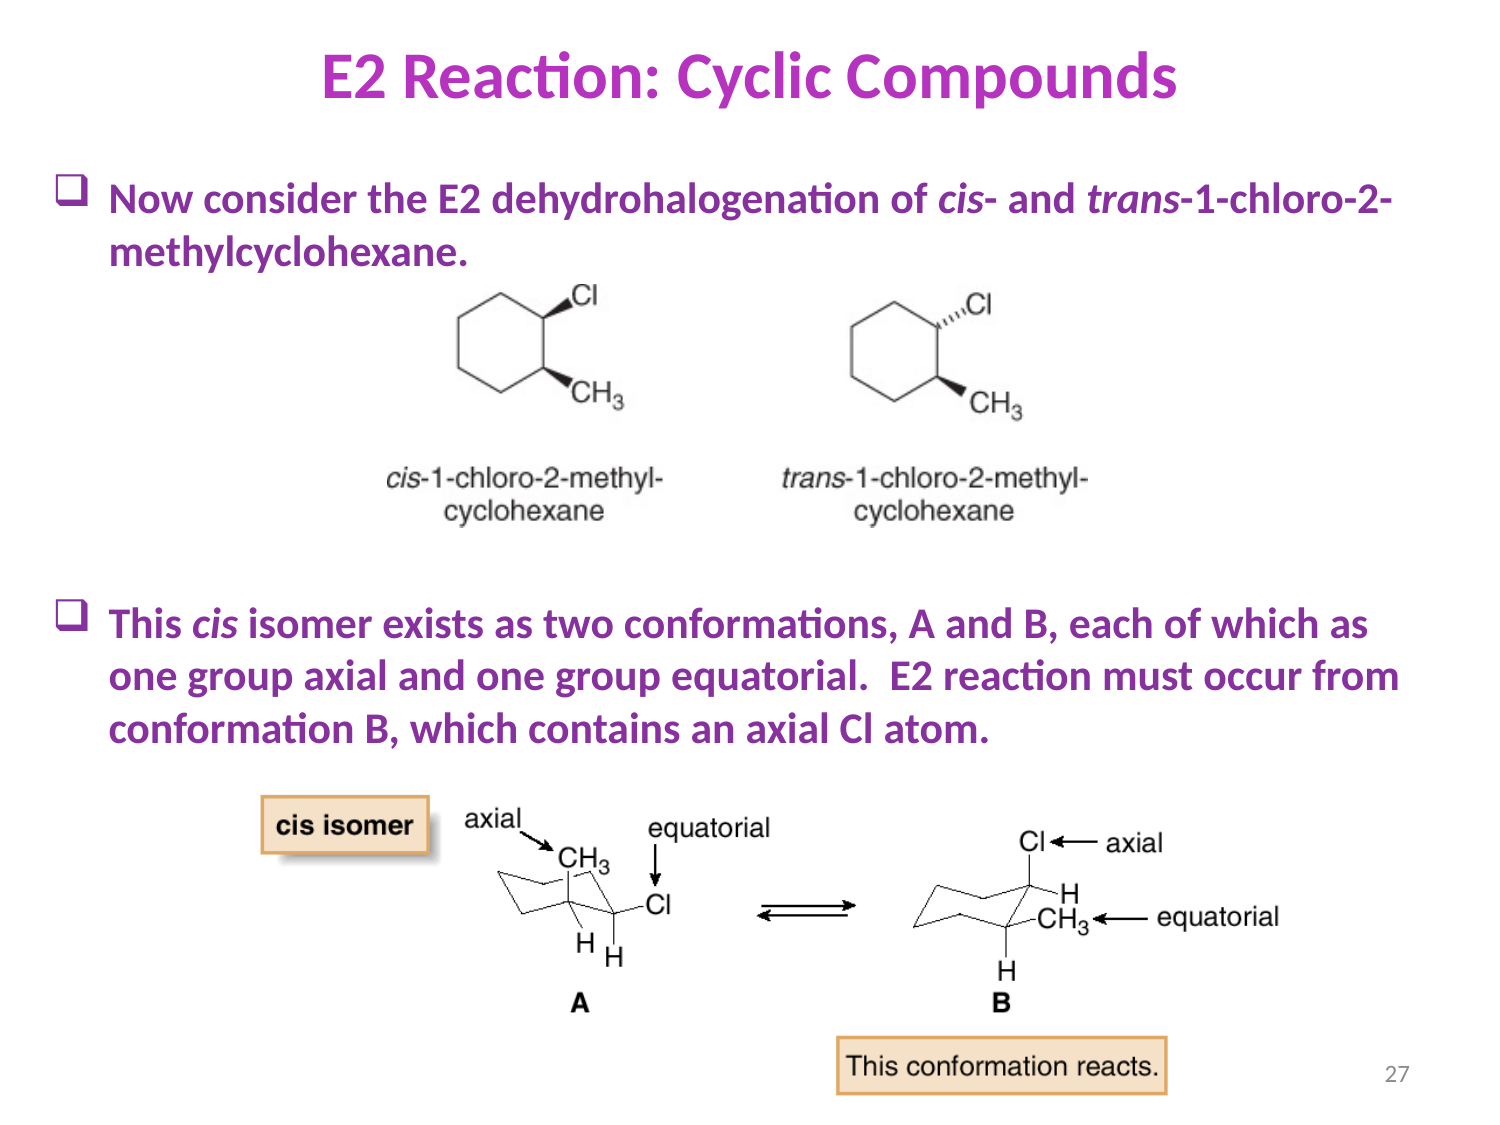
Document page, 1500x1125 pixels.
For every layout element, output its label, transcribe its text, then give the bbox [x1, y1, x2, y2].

slide_number 27 [1291, 1042, 1425, 1103]
picture [387, 284, 1088, 528]
text_box Now consider the E2 dehydrohalogenation of cis- and trans-1-chloro-2-methylcyclohexane. [37, 162, 1463, 283]
text_box E2 Reaction: Cyclic Compounds [306, 24, 1194, 120]
picture [249, 781, 1288, 1113]
text_box This cis isomer exists as two conformations, A and B, each of which as one group axial and one group equatorial. E2 reaction must occur from conformation B, which contains an axial Cl atom. [37, 587, 1463, 760]
